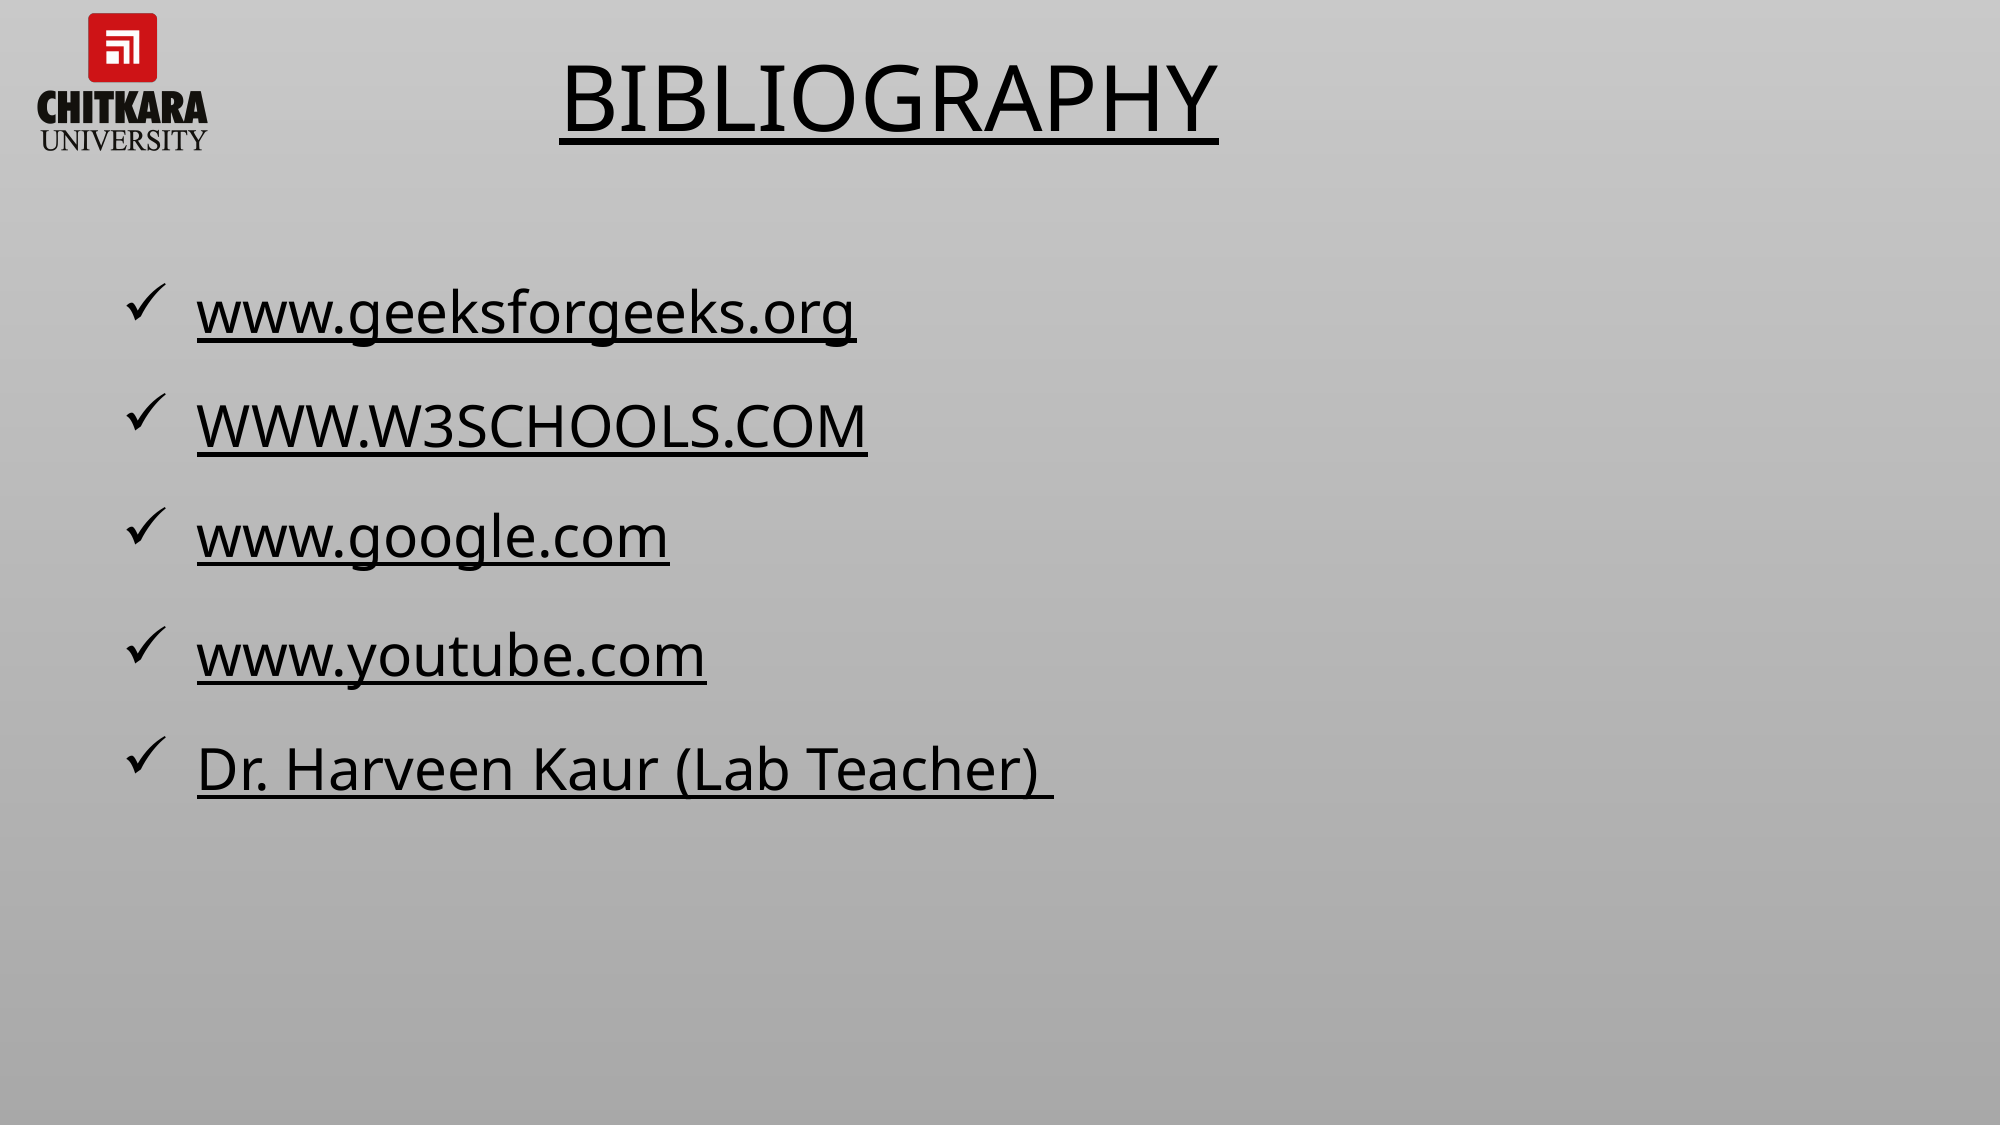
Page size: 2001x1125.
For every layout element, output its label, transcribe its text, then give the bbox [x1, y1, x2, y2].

picture [0, 0, 245, 170]
text_box www.geeksforgeeks.org WWW.W3SCHOOLS.COM www.google.com www.youtube.com Dr. Harveen Kaur (Lab Teacher) [107, 158, 1813, 810]
text_box BIBLIOGRAPHY [544, 32, 1401, 157]
